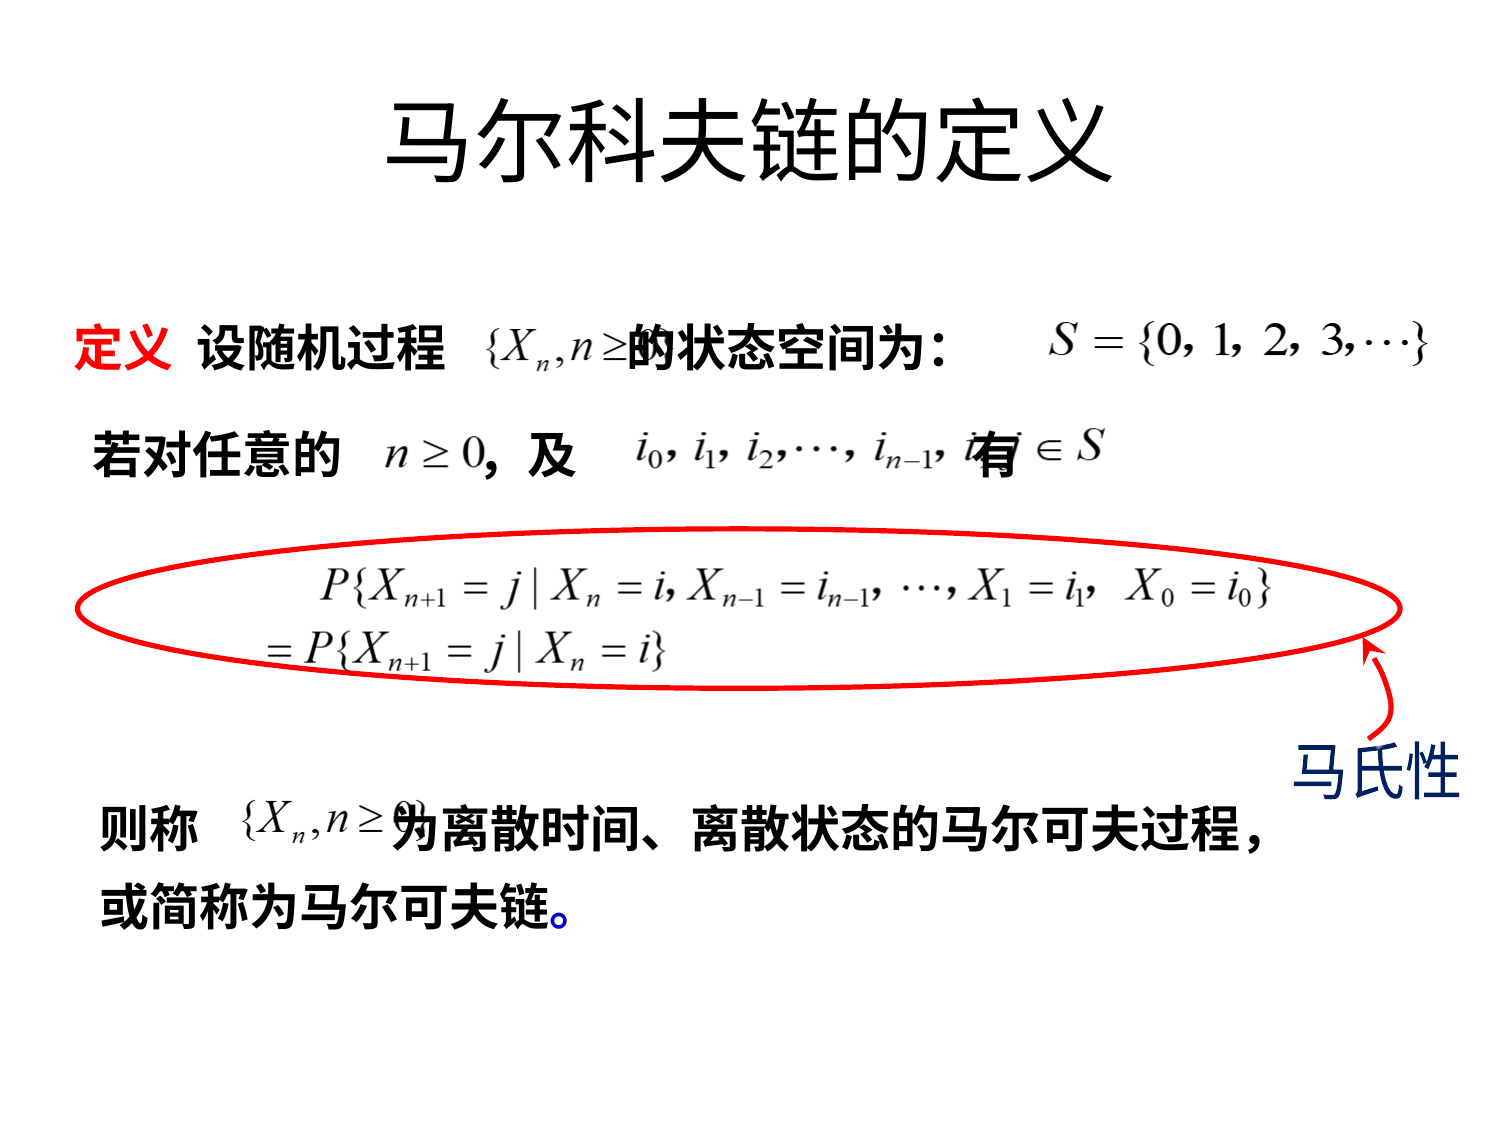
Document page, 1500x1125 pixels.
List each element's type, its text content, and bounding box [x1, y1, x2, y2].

picture [233, 307, 1441, 854]
title 马尔科夫链的定义 [75, 45, 1425, 233]
text_box 定义 设随机过程 的状态空间为： [59, 297, 1299, 384]
text_box 若对任意的 ，及 有 [78, 404, 228, 491]
text_box 则称 为离散时间、离散状态的马尔可夫过程，或简称为马尔可夫链。 [84, 771, 1323, 1125]
text_box [77, 557, 228, 660]
